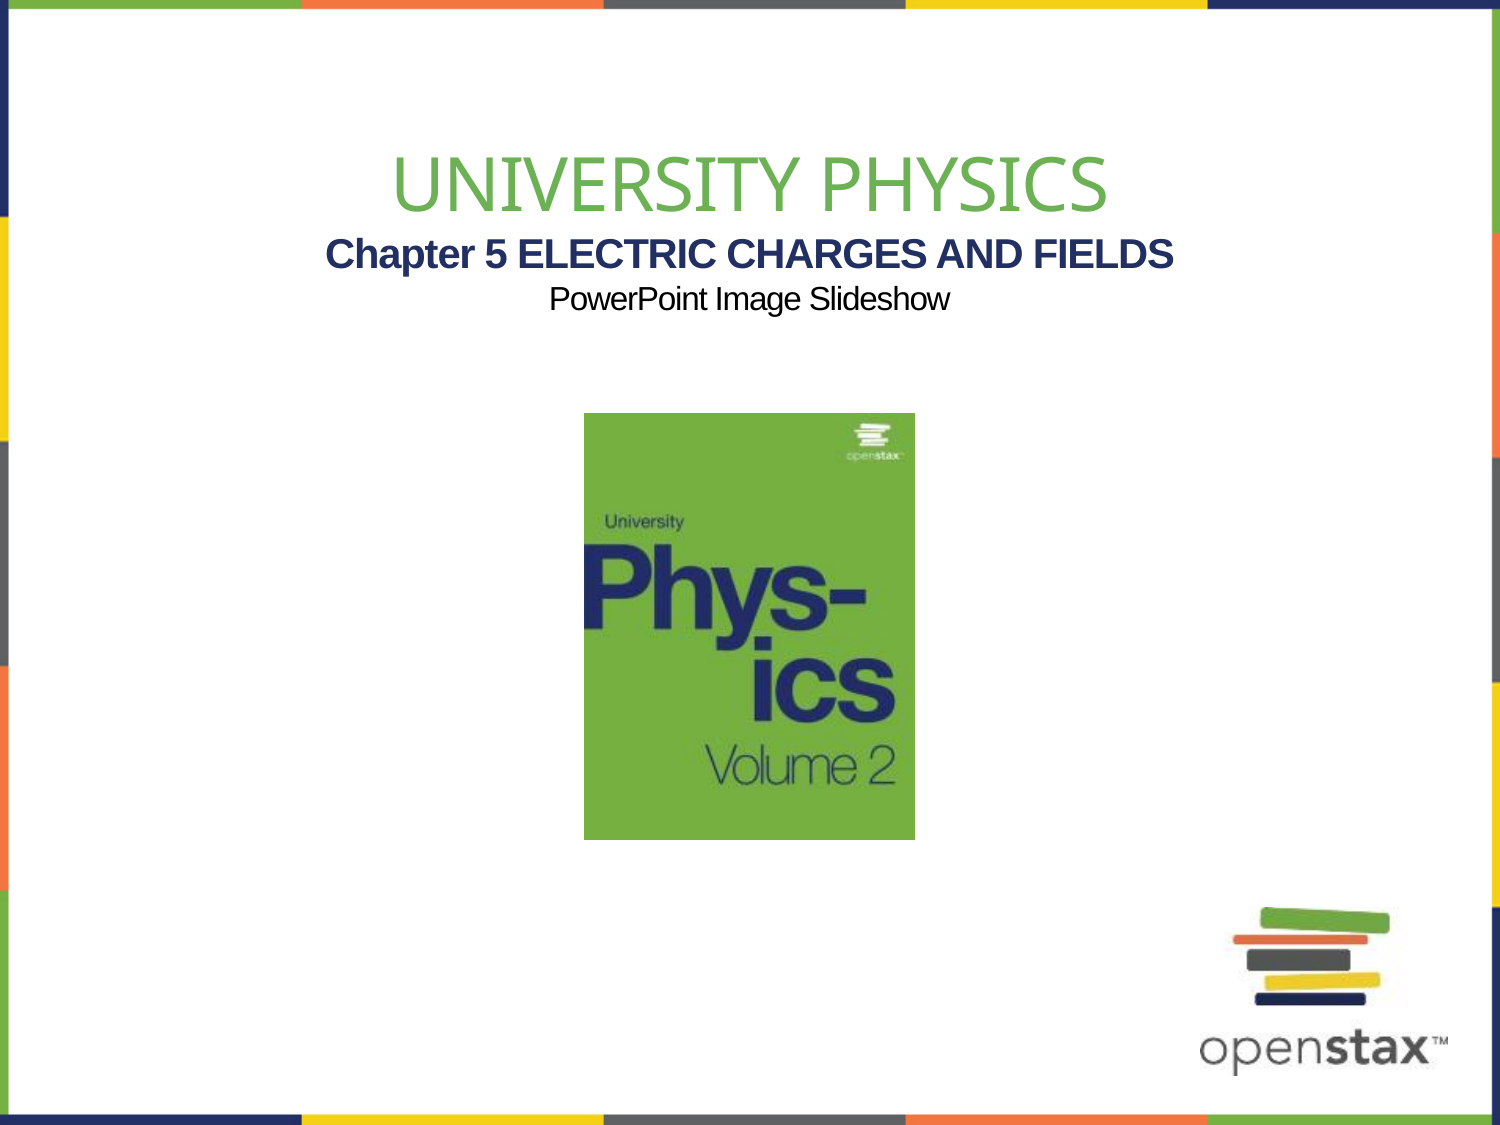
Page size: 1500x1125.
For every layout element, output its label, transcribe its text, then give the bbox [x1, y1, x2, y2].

picture [0, 0, 1500, 129]
picture [0, 246, 1500, 1125]
text_box University Physics Chapter 5 ELECTRIC CHARGES AND FIELDS PowerPoint Image Slideshow [0, 129, 1500, 246]
